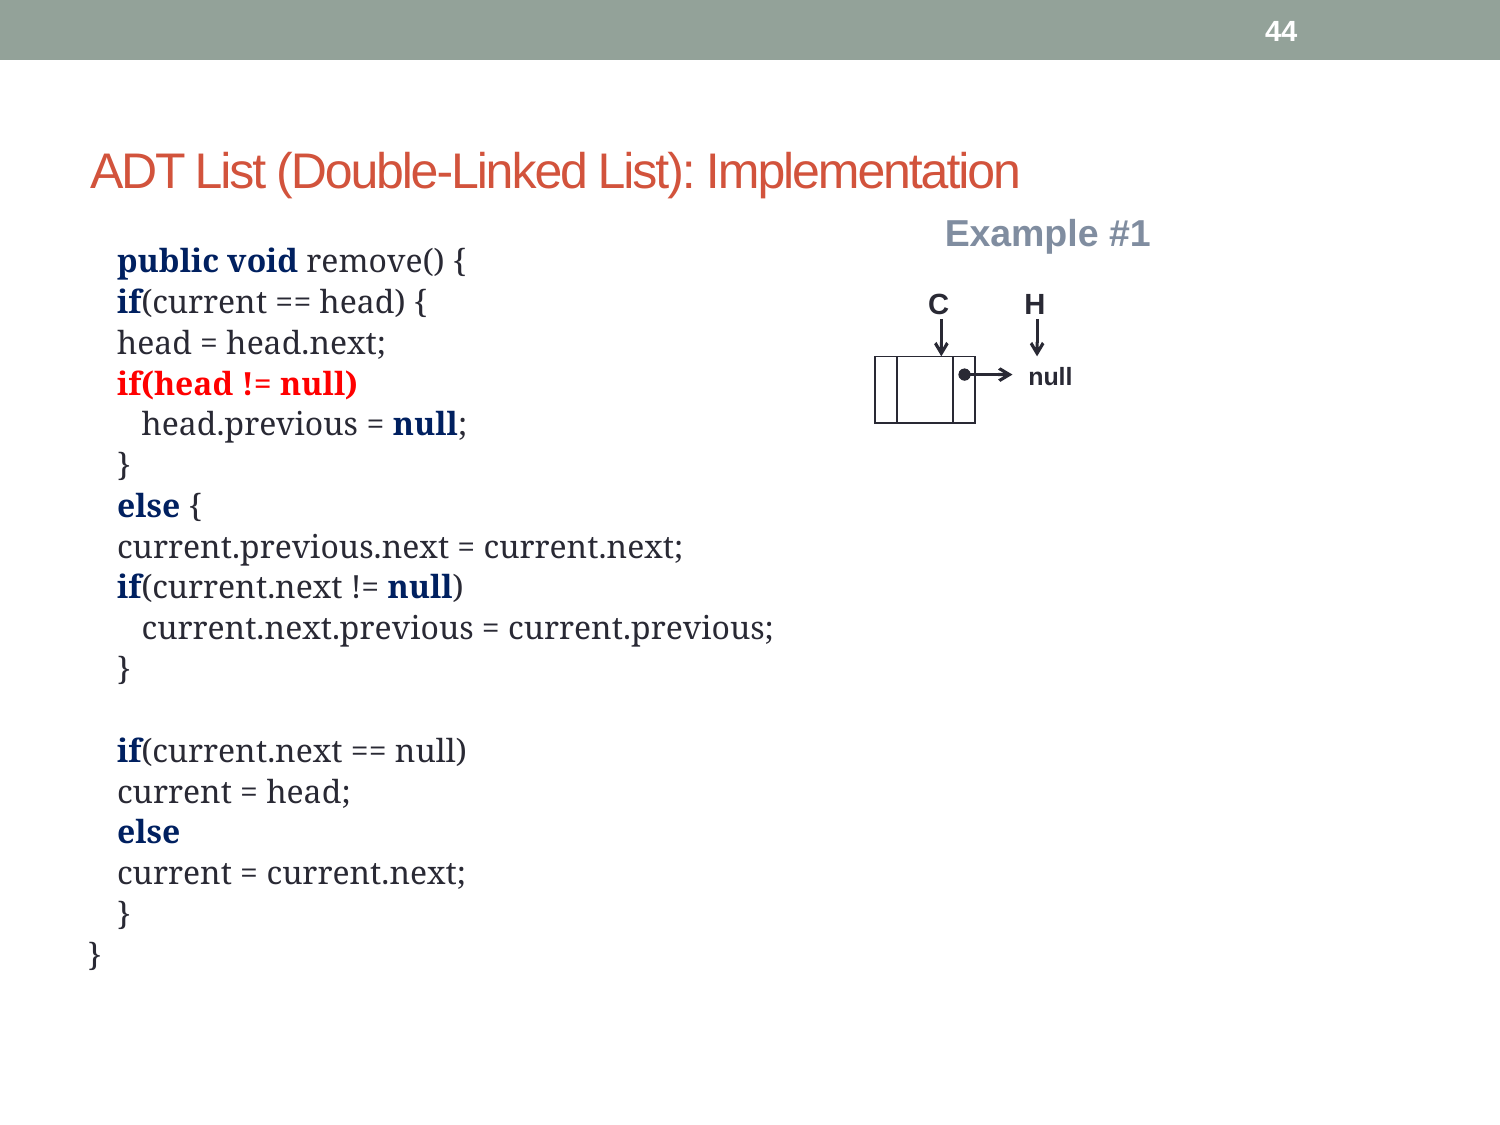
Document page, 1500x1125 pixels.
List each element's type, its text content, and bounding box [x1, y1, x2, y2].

text_box C [913, 277, 964, 328]
list public void remove() { if(current == head) { head = head.next; if(head != null) head.previous = null; } else { current.previous.next = current.next; if(current.next != null) current.next.previous = current.previous; } if(current.next == null) current = head; else current = current.next; } } [72, 237, 1348, 988]
title ADT List (Double-Linked List): Implementation [75, 87, 1425, 250]
text_box null [1013, 353, 1088, 398]
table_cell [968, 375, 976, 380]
text_box Example #1 [930, 201, 1166, 262]
table_cell Empty [872, 359, 1000, 429]
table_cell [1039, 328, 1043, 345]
text_box H [1009, 277, 1061, 328]
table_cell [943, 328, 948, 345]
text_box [874, 356, 976, 424]
slide_number 44 [1250, 3, 1425, 57]
